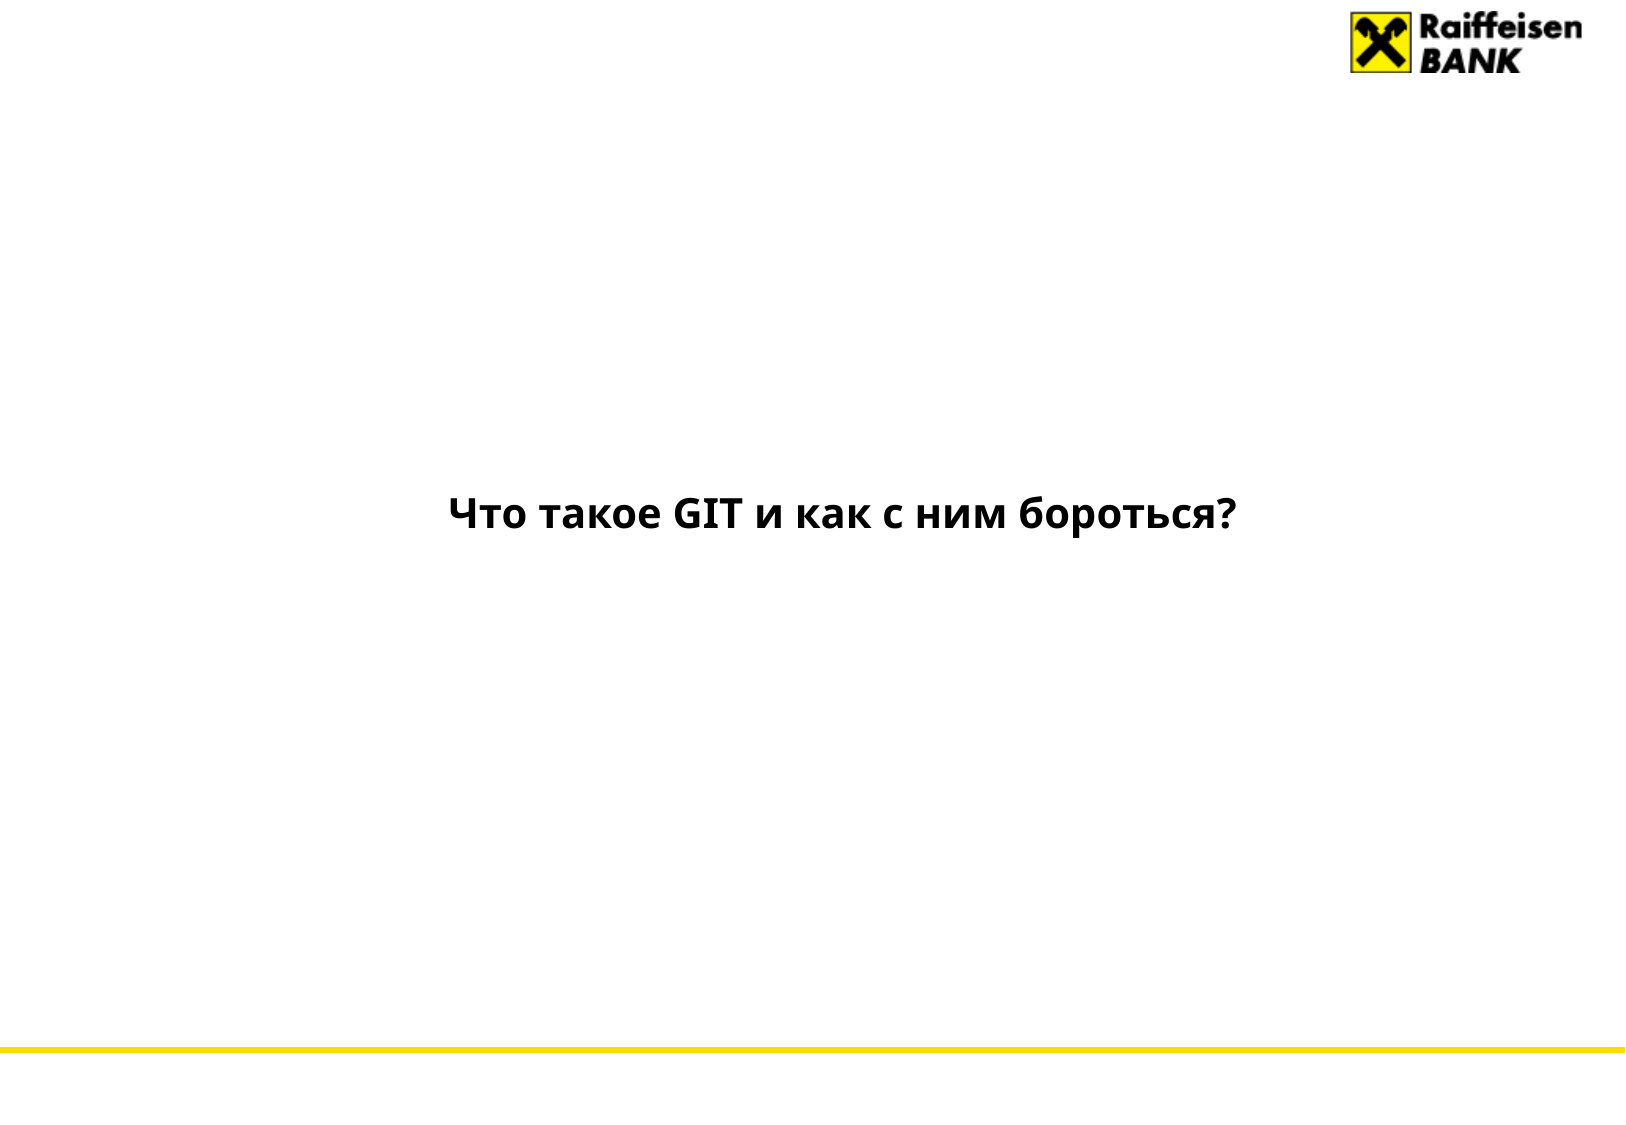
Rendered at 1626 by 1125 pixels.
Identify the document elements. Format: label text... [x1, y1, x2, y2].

text_box Что такое GIT и как с ним бороться? [213, 479, 1473, 615]
picture [1349, 11, 1585, 73]
